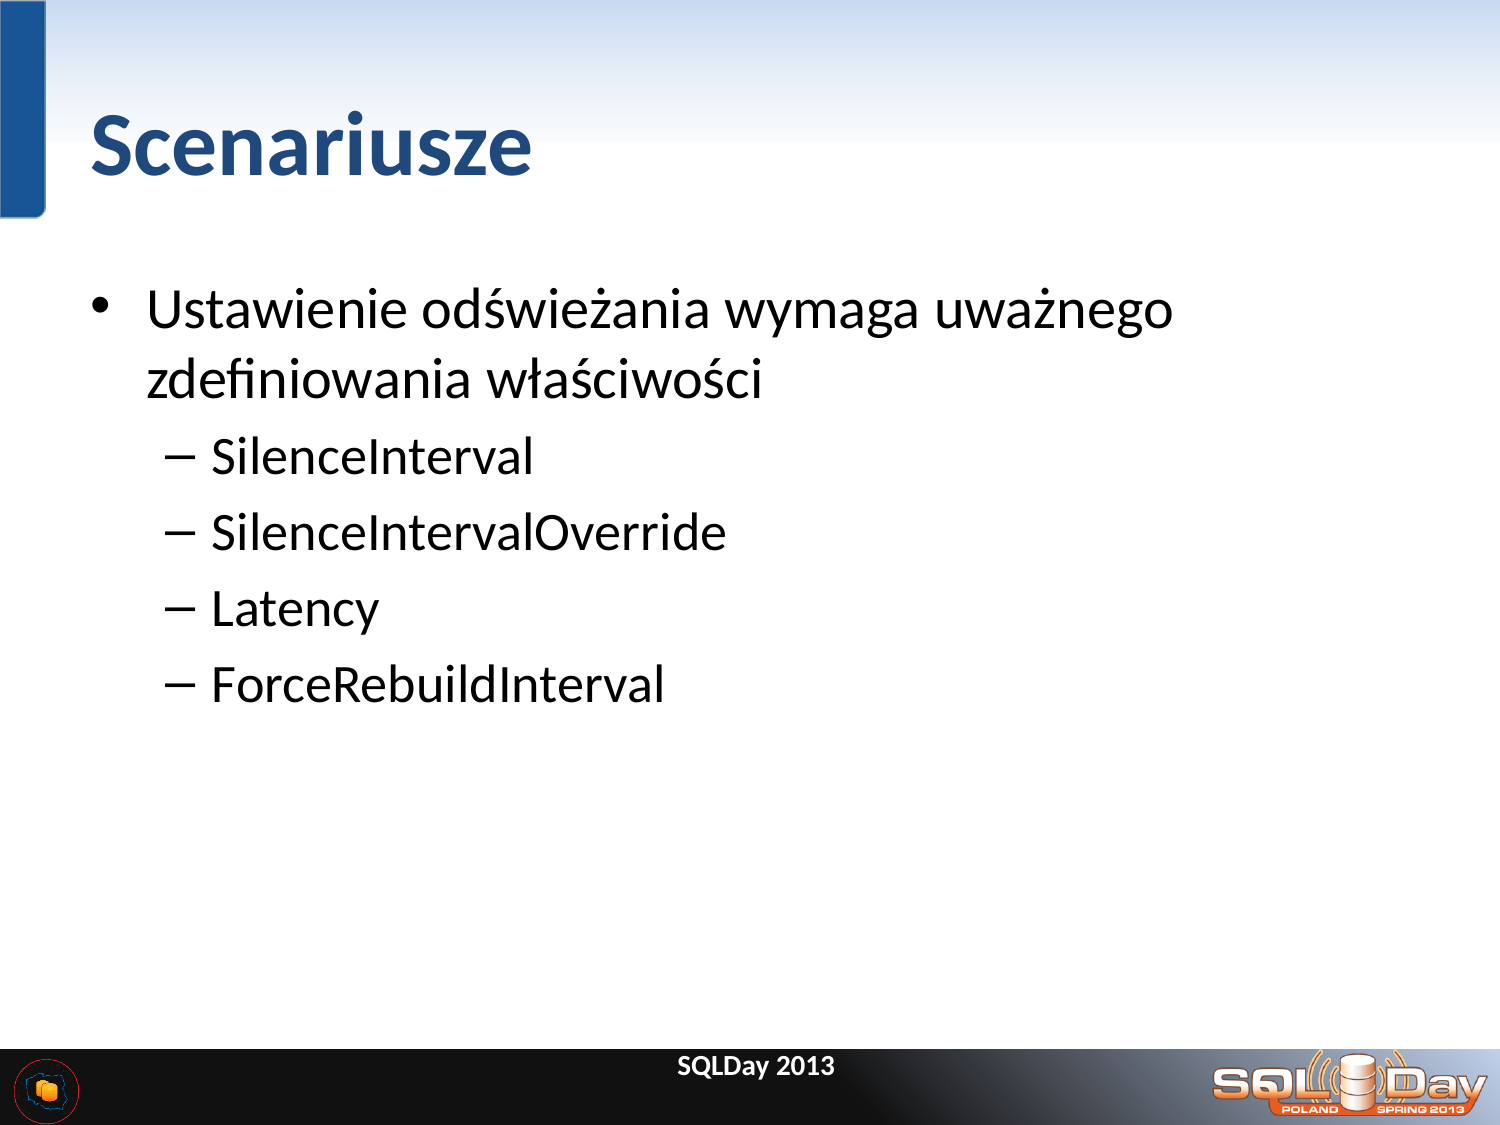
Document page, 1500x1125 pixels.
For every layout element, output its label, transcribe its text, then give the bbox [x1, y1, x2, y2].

picture [0, 0, 46, 219]
picture [1212, 1049, 1488, 1116]
title Scenariusze [75, 45, 1425, 233]
picture [12, 1057, 80, 1125]
footer SQLDay 2013 [425, 1050, 1088, 1113]
list Ustawienie odświeżania wymaga uważnego zdefiniowania właściwości SilenceInterval SilenceIntervalOverride Latency ForceRebuildInterval [75, 262, 1425, 1005]
